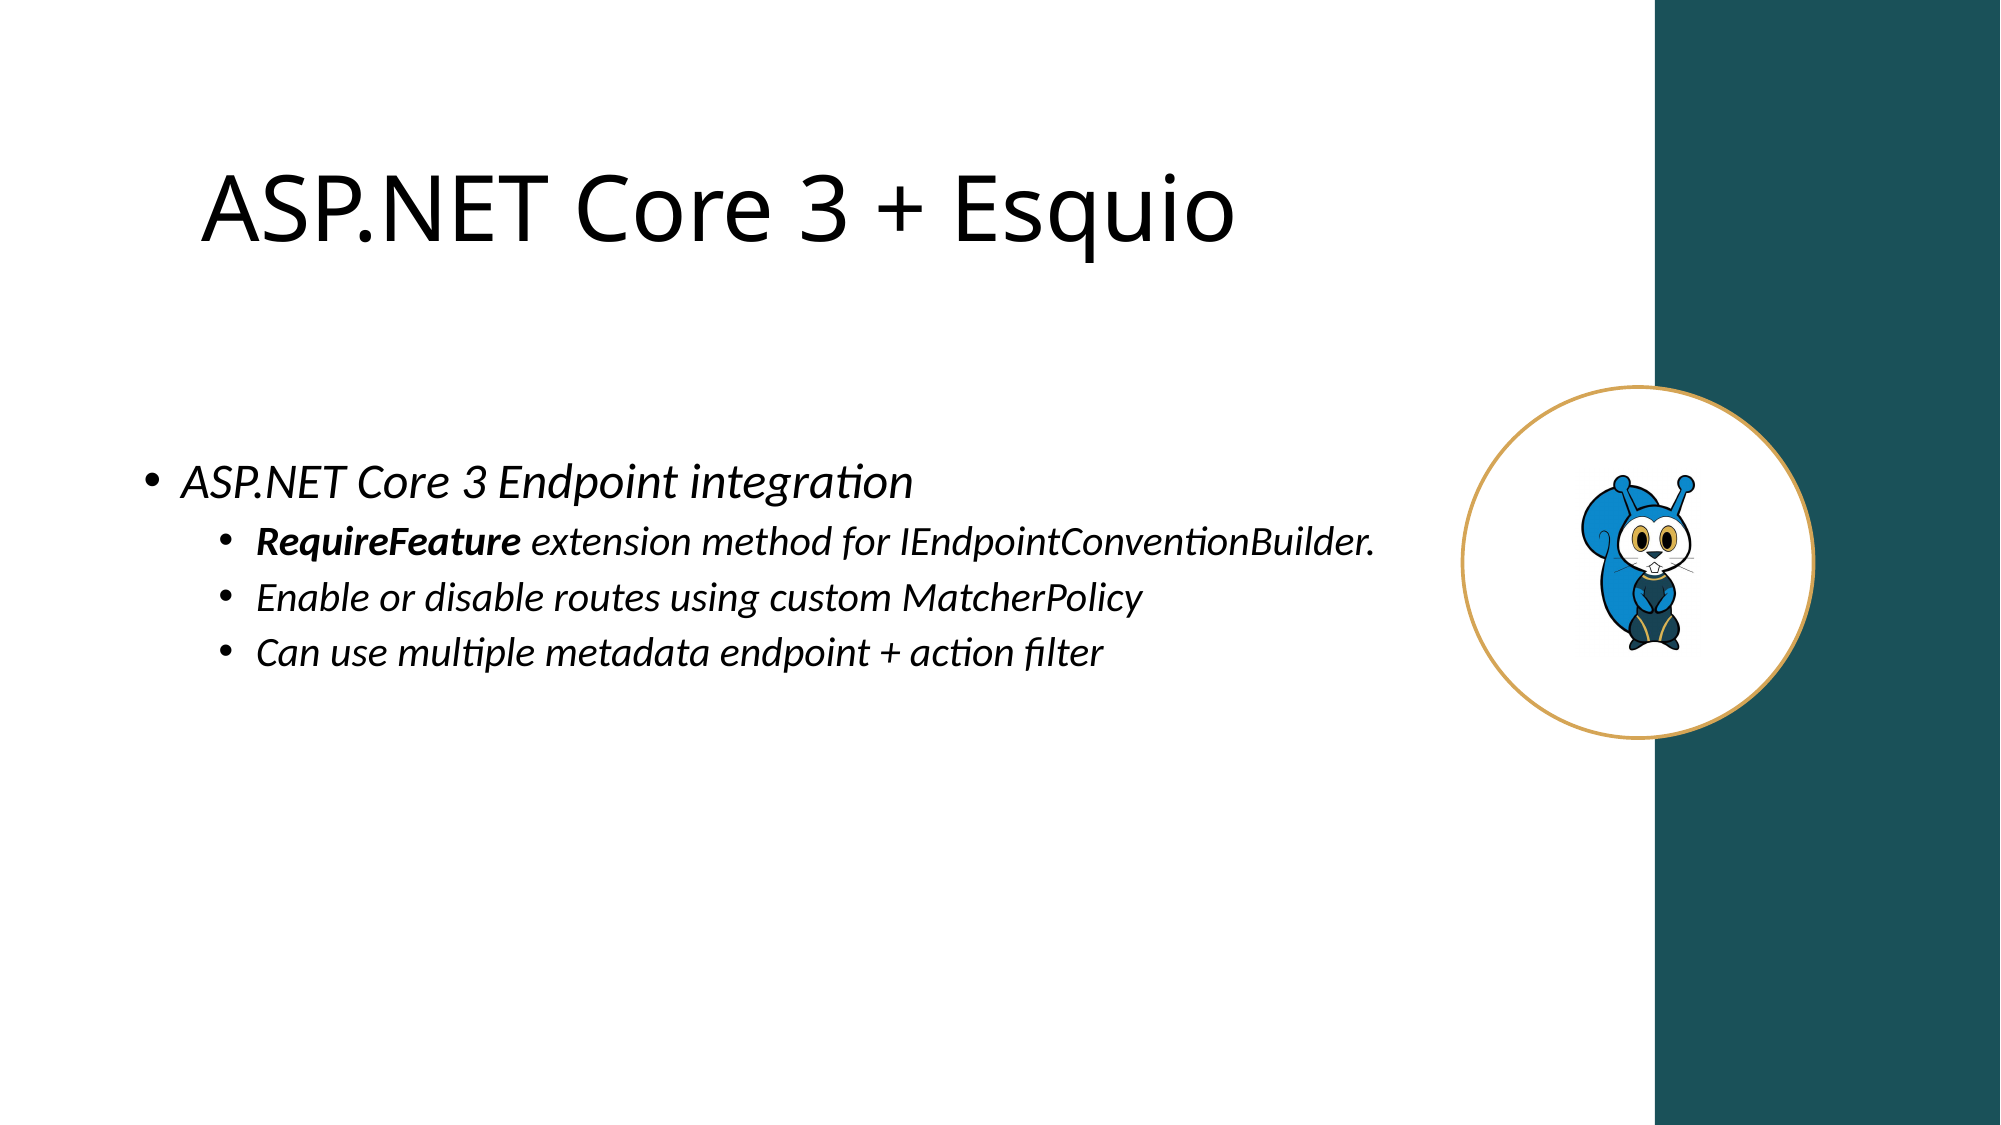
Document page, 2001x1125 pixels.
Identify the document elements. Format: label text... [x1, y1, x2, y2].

text_box [1654, 0, 2000, 1125]
picture [1575, 468, 1701, 657]
title ASP.NET Core 3 + Esquio [186, 102, 1413, 282]
list ASP.NET Core 3 Endpoint integration RequireFeature extension method for IEndpointConventionBuilder. Enable or disable routes using custom MatcherPolicy Can use multiple metadata endpoint + action filter [128, 282, 1444, 905]
text_box [1461, 385, 1815, 740]
